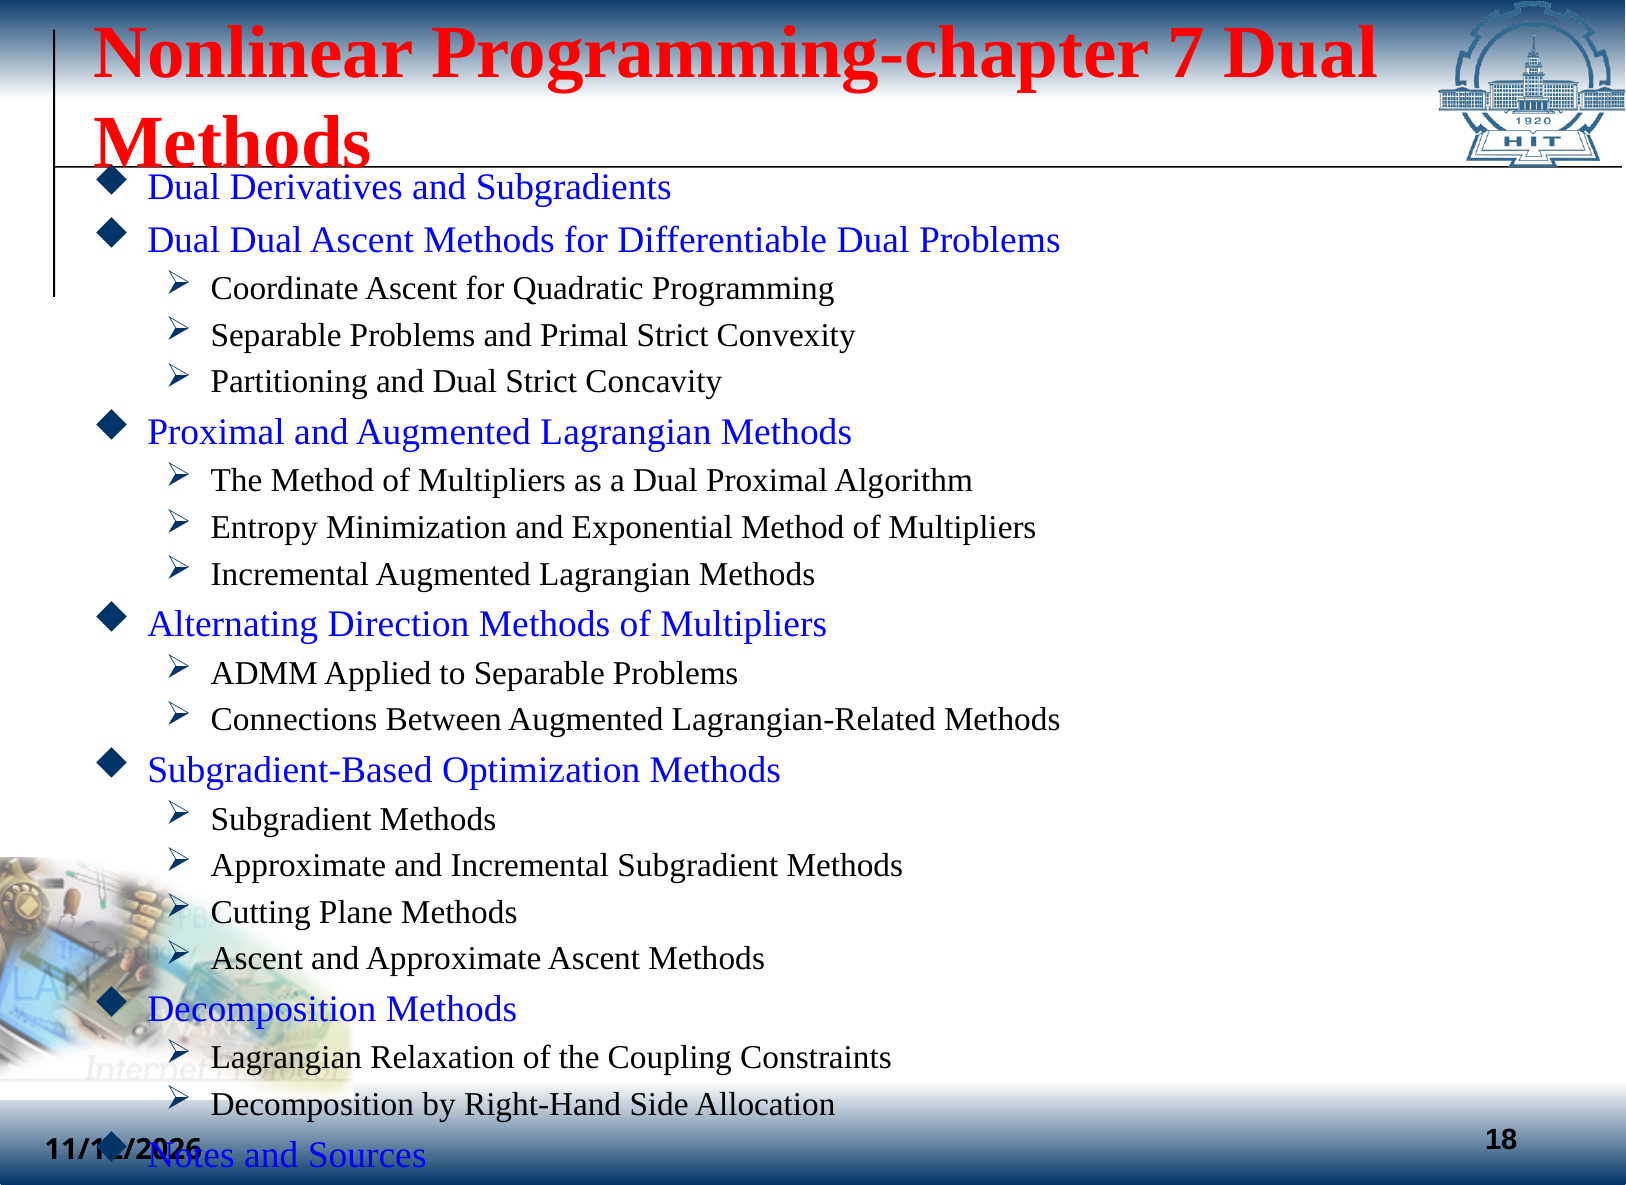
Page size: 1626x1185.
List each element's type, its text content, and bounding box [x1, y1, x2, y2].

picture [0, 857, 354, 1100]
title Nonlinear Programming-chapter 7 Dual Methods [78, 29, 1498, 154]
list Dual Derivatives and Subgradients Dual Dual Ascent Methods for Differentiable Dual Problems Coordinate Ascent for Quadratic Programming Separable Problems and Primal Strict Convexity Partitioning and Dual Strict Concavity Proximal and Augmented Lagrangian Methods The Method of Multipliers as a Dual Proximal Algorithm Entropy Minimization and Exponential Method of Multipliers Incremental Augmented Lagrangian Methods Alternating Direction Methods of Multipliers ADMM Applied to Separable Problems Connections Between Augmented Lagrangian-Related Methods Subgradient-Based Optimization Methods Subgradient Methods Approximate and Incremental Subgradient Methods Cutting Plane Methods Ascent and Approximate Ascent Methods Decomposition Methods Lagrangian Relaxation of the Coupling Constraints Decomposition by Right-Hand Side Allocation Notes and Sources [78, 154, 1591, 1077]
picture [1438, 1, 1626, 167]
